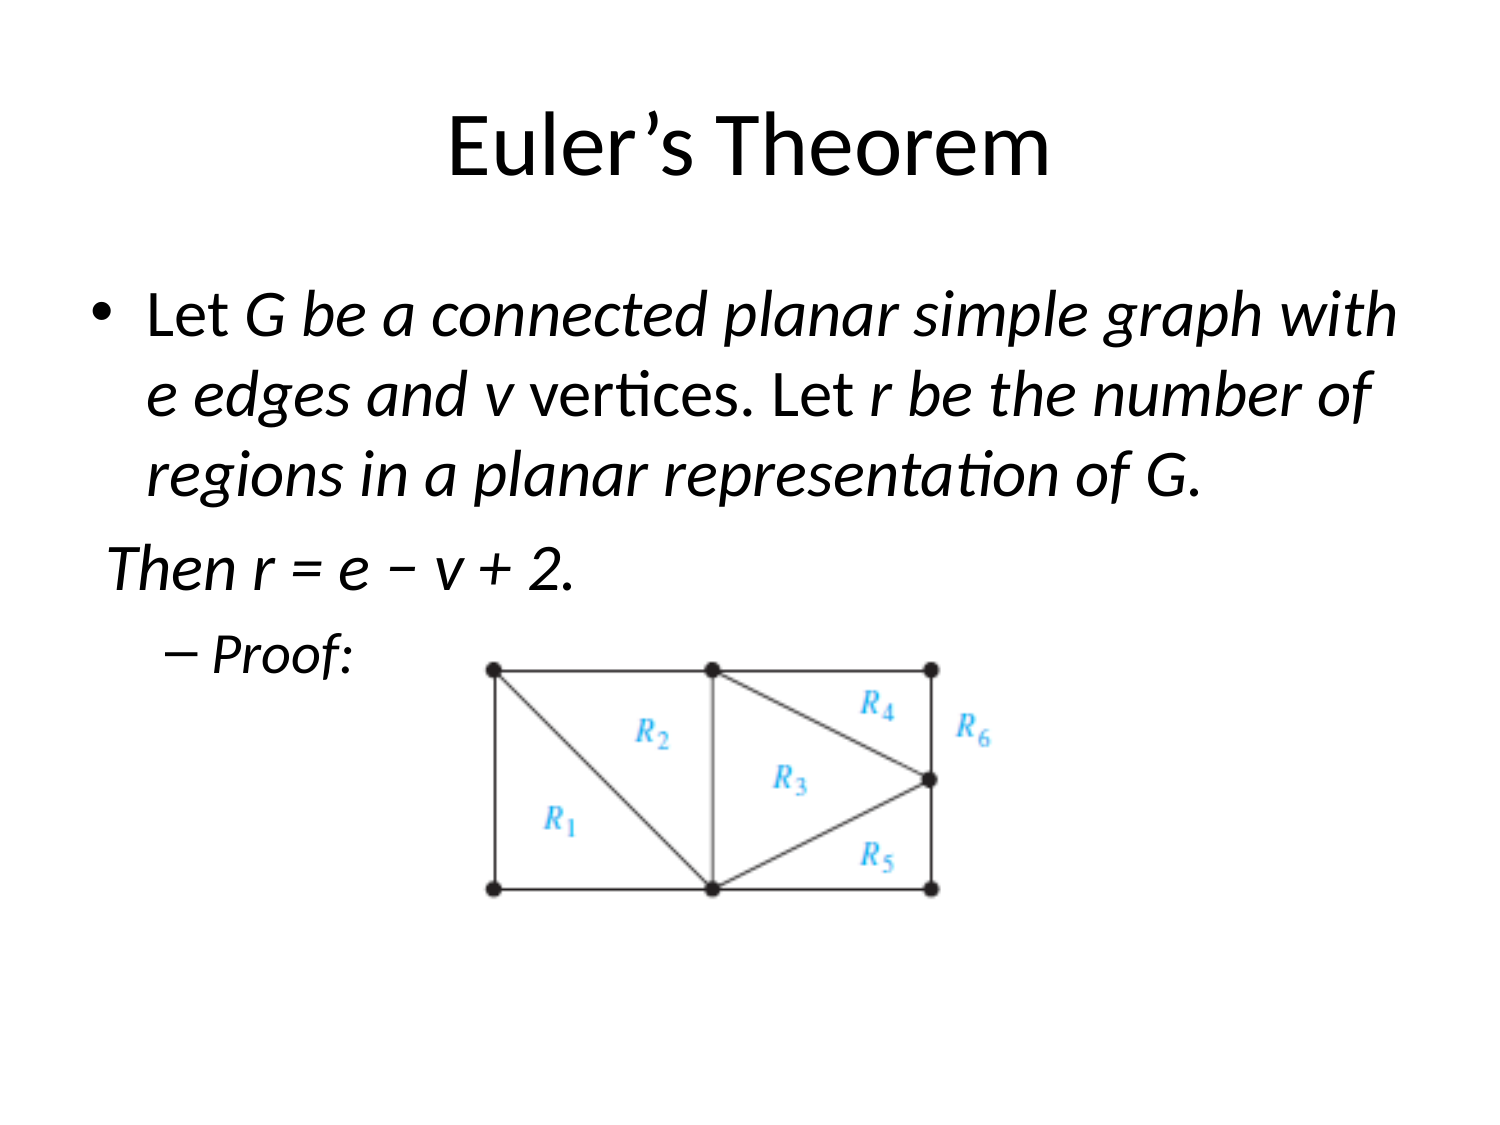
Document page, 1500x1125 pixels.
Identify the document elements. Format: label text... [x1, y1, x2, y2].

title Euler’s Theorem [75, 45, 1425, 233]
list Let G be a connected planar simple graph with e edges and v vertices. Let r be the number of regions in a planar representation of G. Then r = e − v + 2. Proof: [75, 262, 1425, 1005]
picture [474, 649, 1001, 907]
